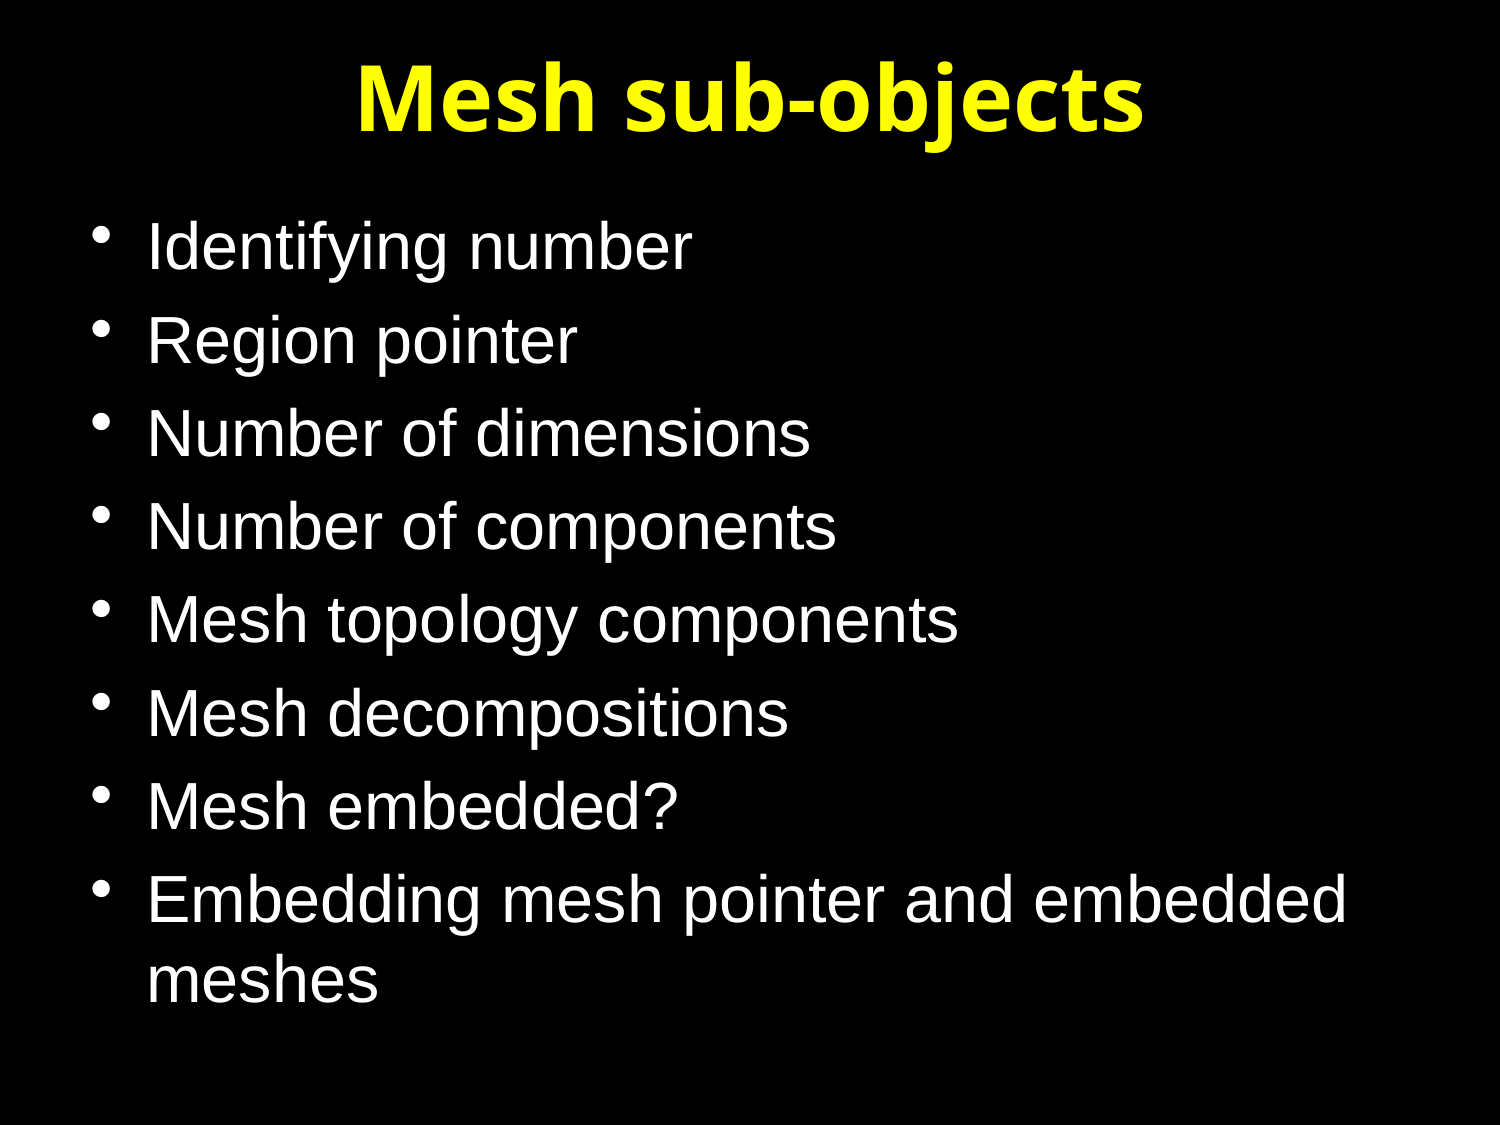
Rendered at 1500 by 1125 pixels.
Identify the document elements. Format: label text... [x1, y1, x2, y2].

title Mesh sub-objects [74, 1, 1426, 190]
list Identifying number Region pointer Number of dimensions Number of components Mesh topology components Mesh decompositions Mesh embedded? Embedding mesh pointer and embedded meshes [74, 195, 1426, 1054]
